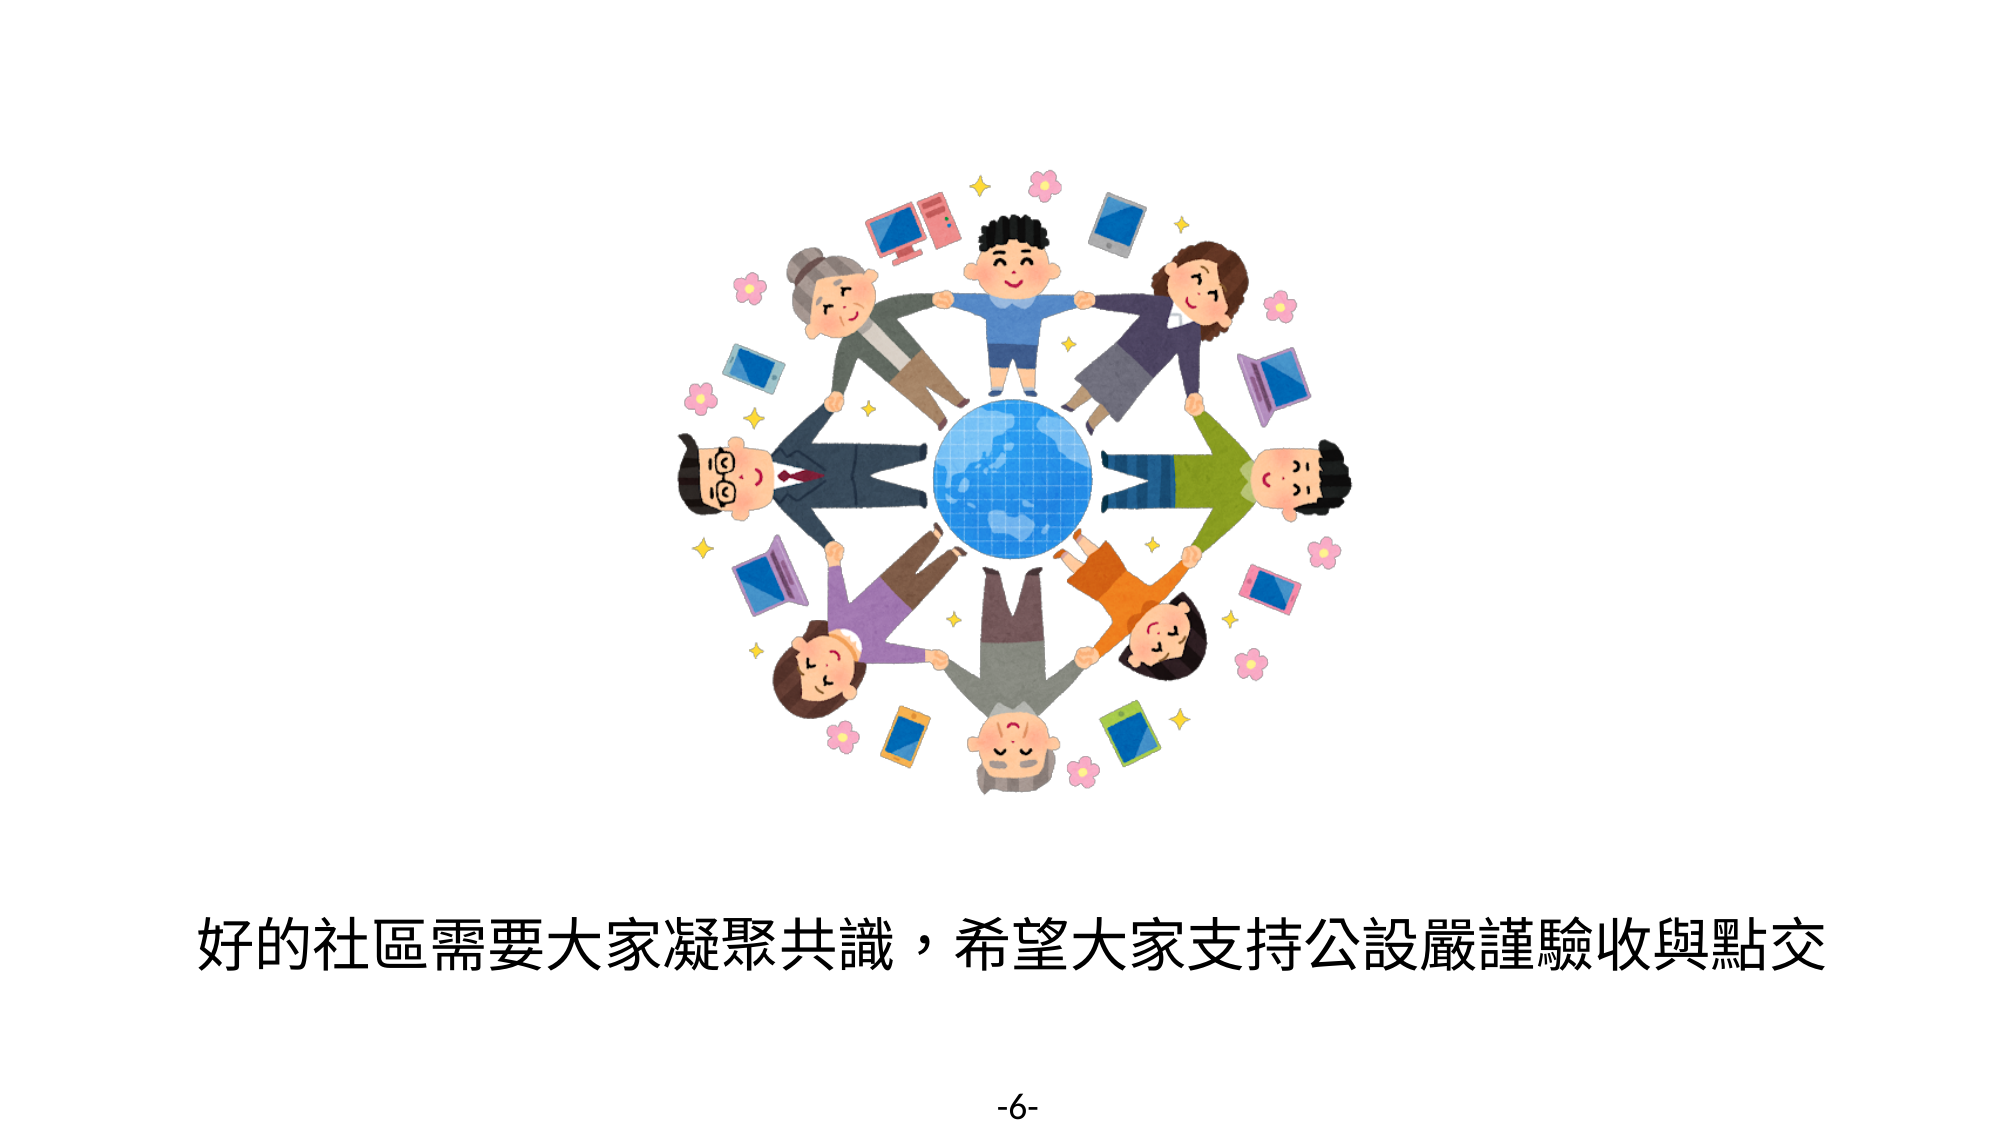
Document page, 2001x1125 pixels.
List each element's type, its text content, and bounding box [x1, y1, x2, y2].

title 好的社區需要大家凝聚共識，希望大家支持公設嚴謹驗收與點交 [87, 831, 1937, 987]
picture [660, 163, 1364, 800]
text_box -6- [982, 1074, 1054, 1125]
